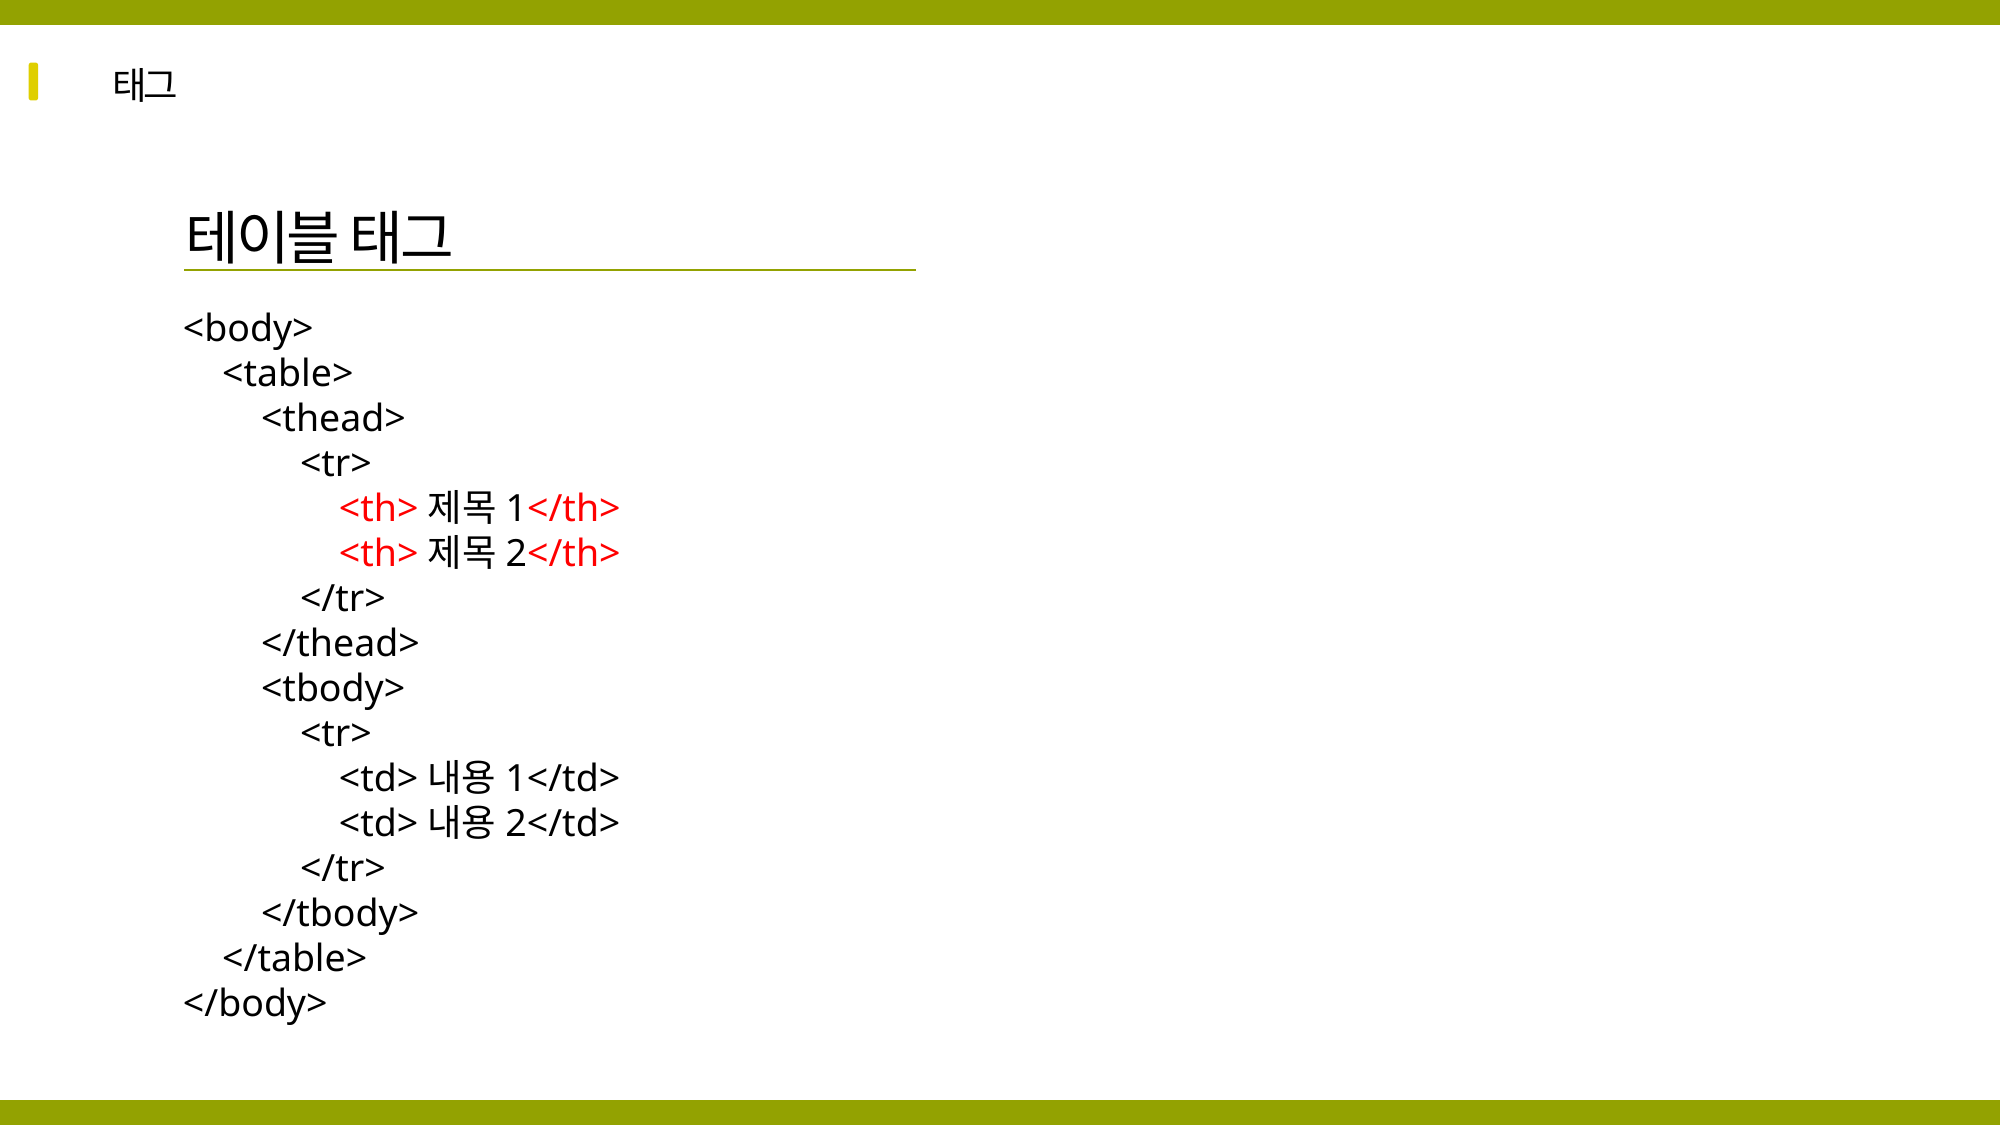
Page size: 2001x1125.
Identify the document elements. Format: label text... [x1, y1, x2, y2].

text_box [0, 0, 2000, 26]
text_box 태그 [0, 54, 291, 115]
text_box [168, 193, 1444, 1039]
text_box [0, 1099, 2000, 1125]
